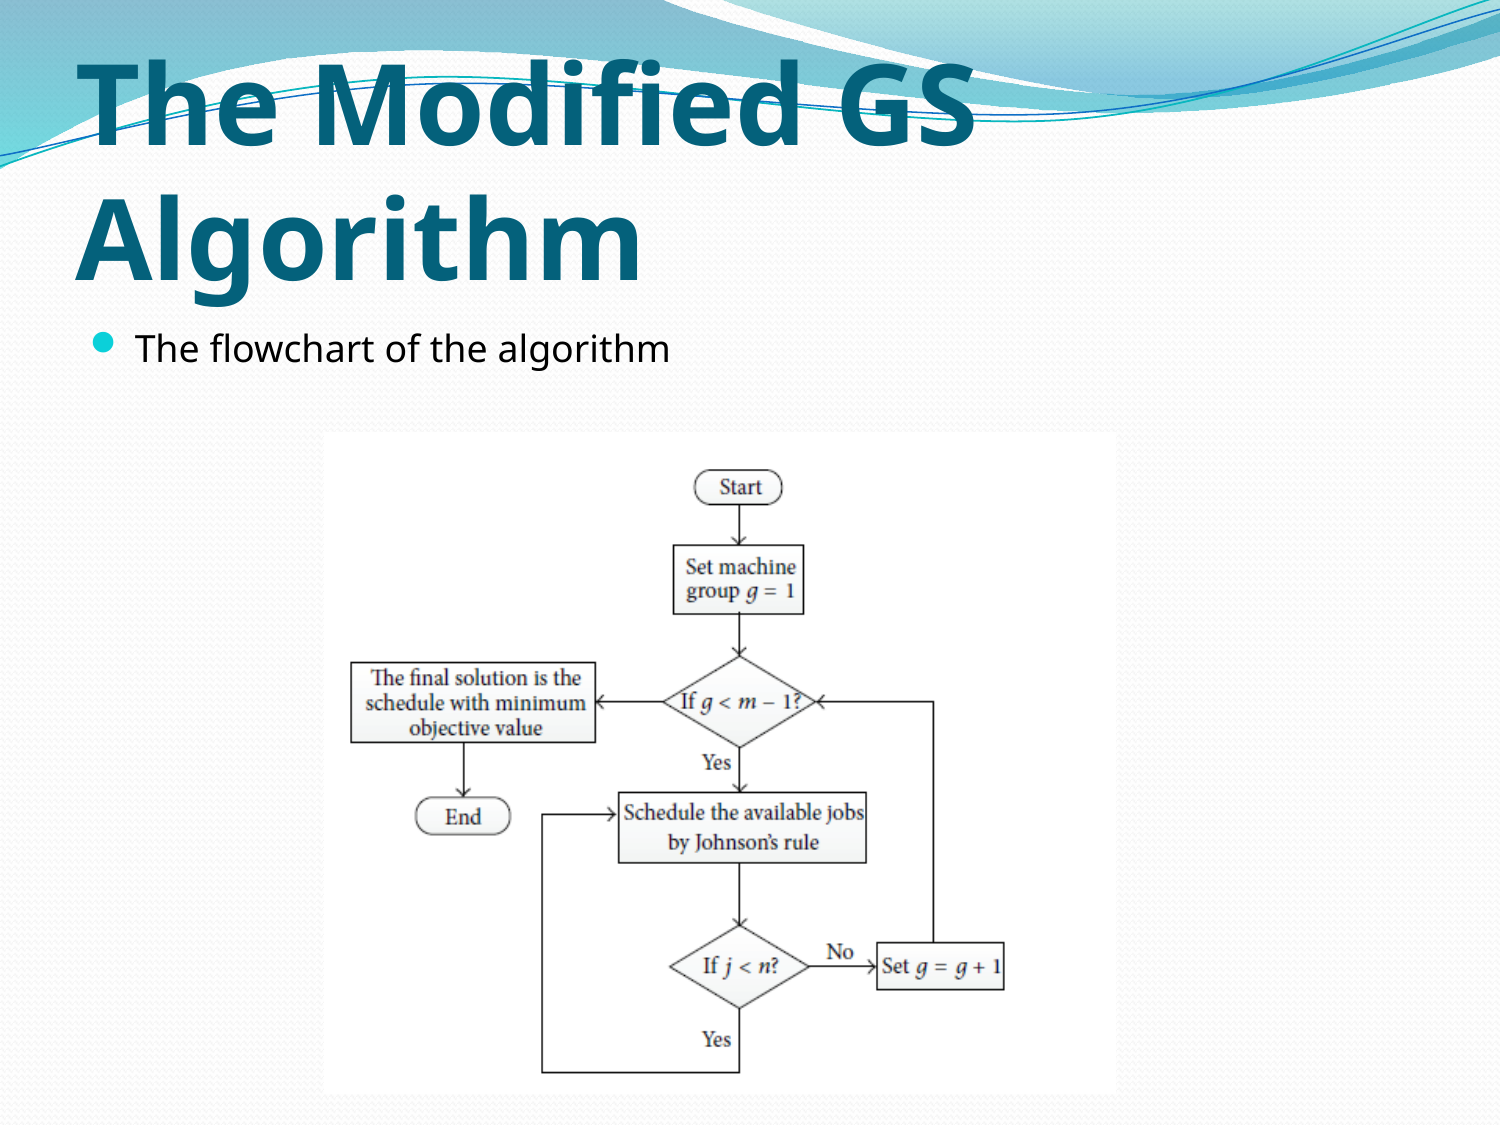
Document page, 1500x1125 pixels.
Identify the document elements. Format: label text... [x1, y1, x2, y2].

picture [324, 432, 1116, 1094]
title The Modified GS Algorithm [75, 115, 1425, 303]
list The flowchart of the algorithm [75, 317, 1425, 398]
